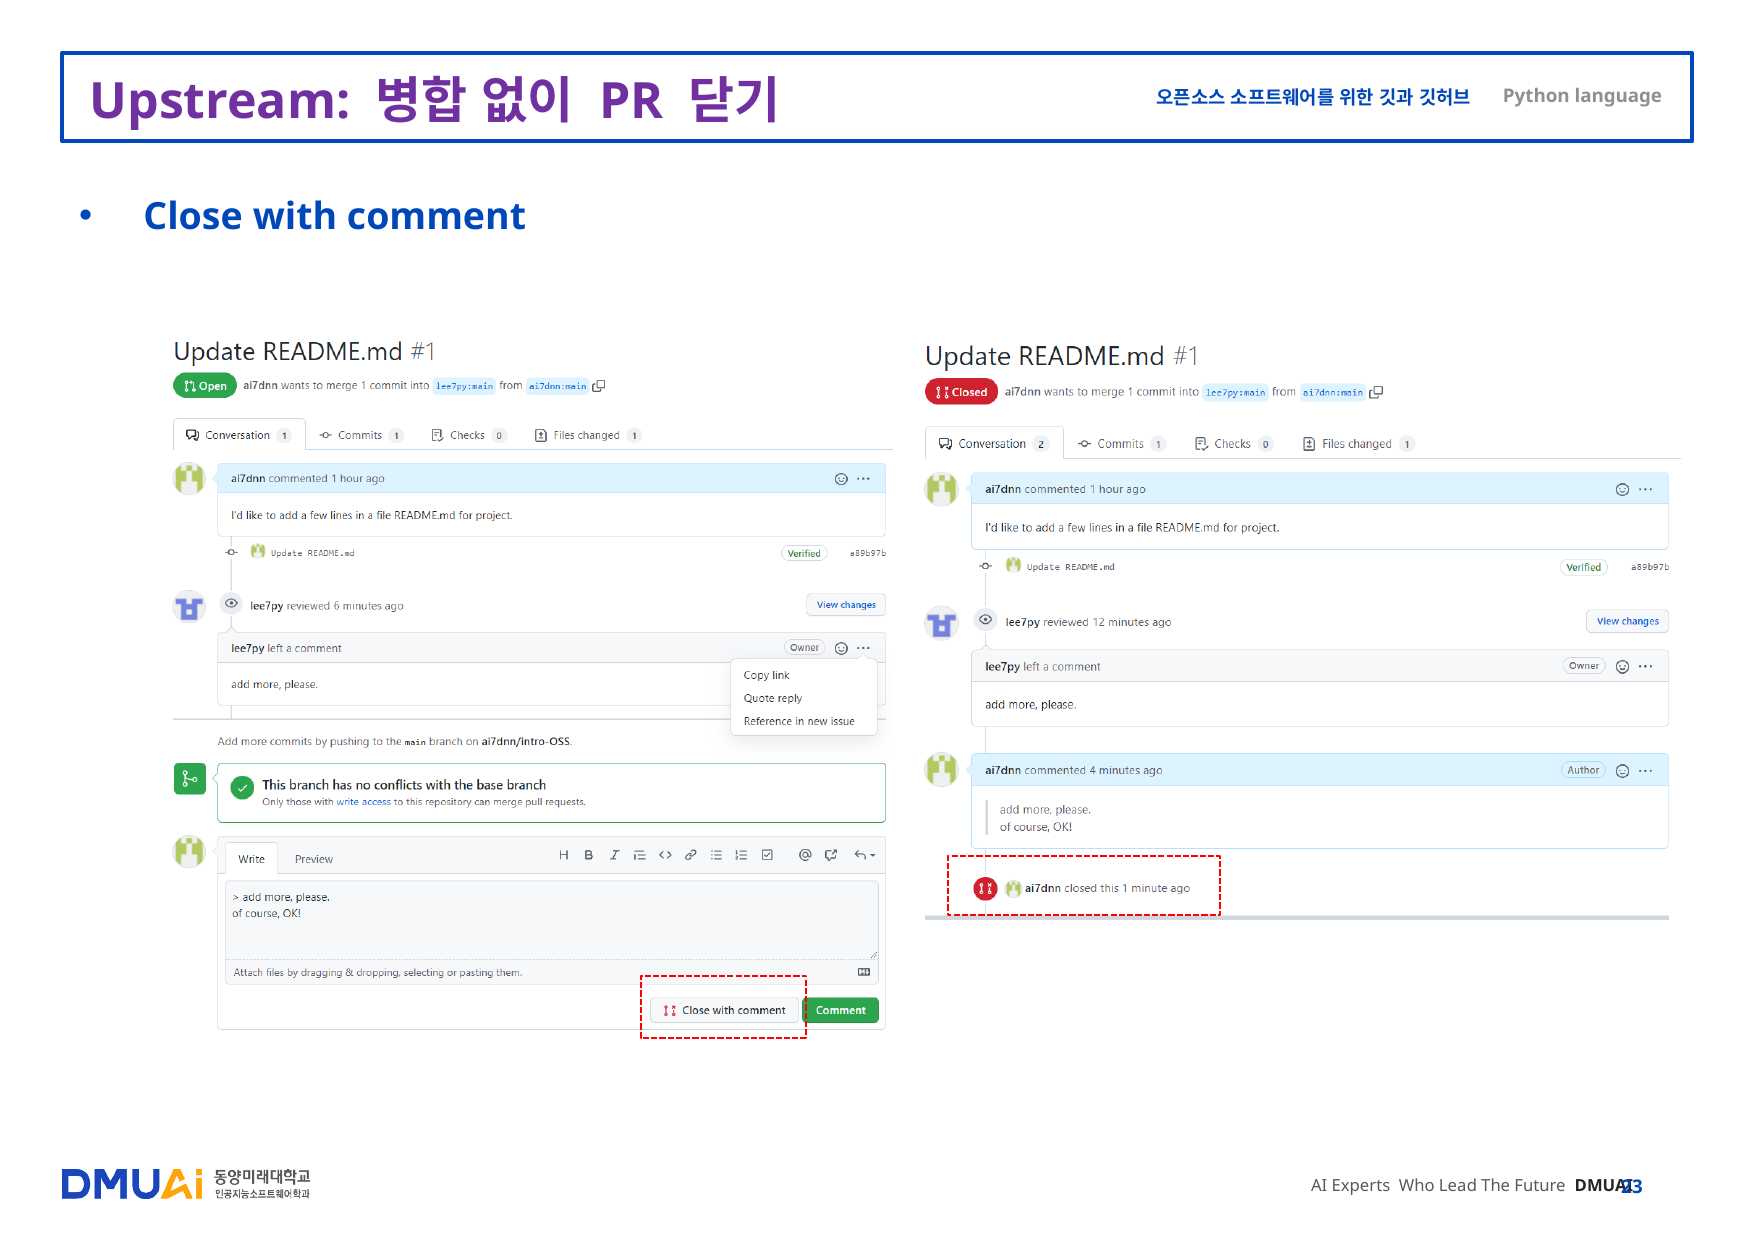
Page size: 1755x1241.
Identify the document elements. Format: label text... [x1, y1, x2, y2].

title Upstream: 병합 없이 PR 닫기 [72, 69, 1055, 128]
list Close with comment [62, 183, 1681, 1140]
picture [901, 317, 1681, 928]
picture [144, 322, 893, 1034]
picture [62, 1169, 310, 1199]
